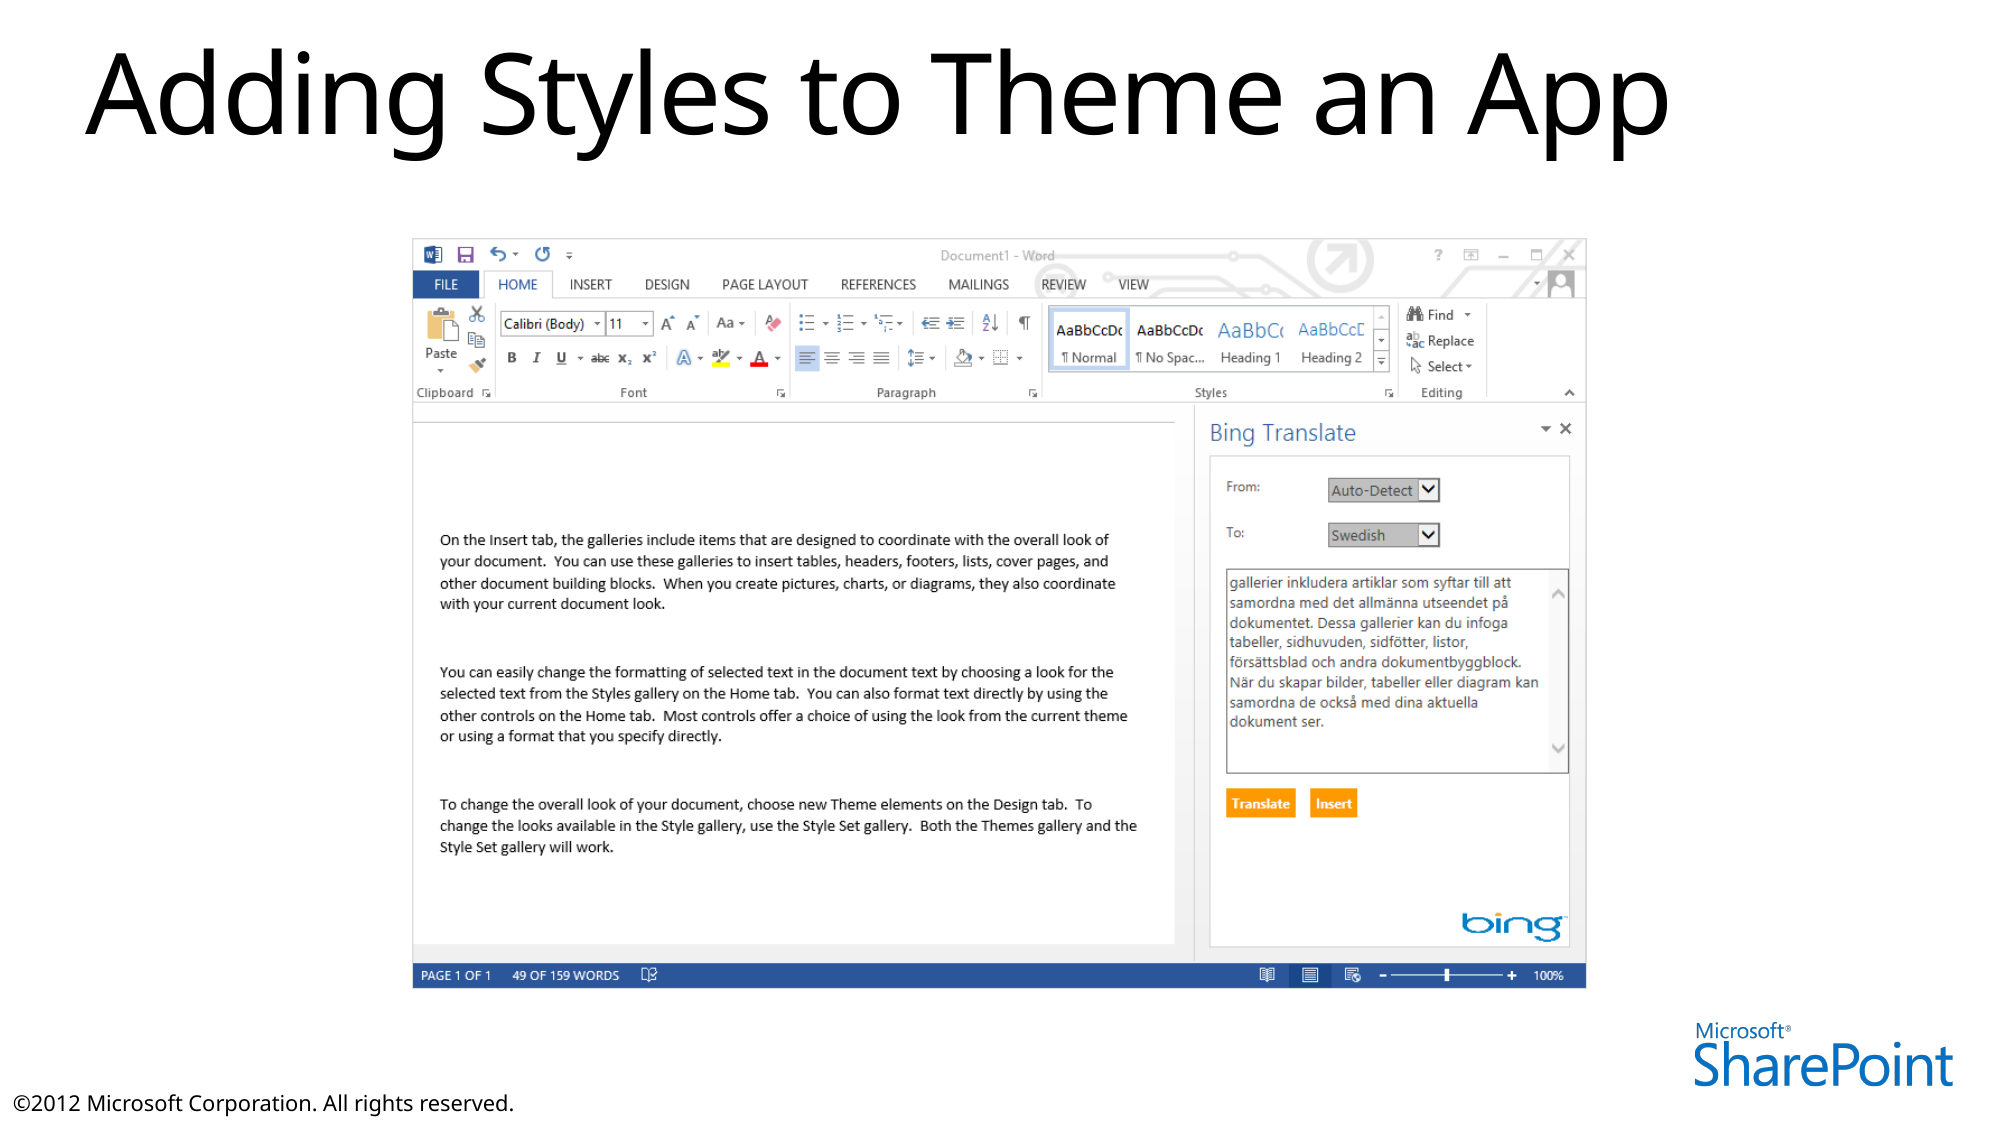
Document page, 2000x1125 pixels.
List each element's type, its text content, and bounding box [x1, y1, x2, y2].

picture [412, 238, 1587, 989]
picture [1690, 1007, 1953, 1098]
title Adding Styles to Theme an App [85, 37, 1914, 161]
